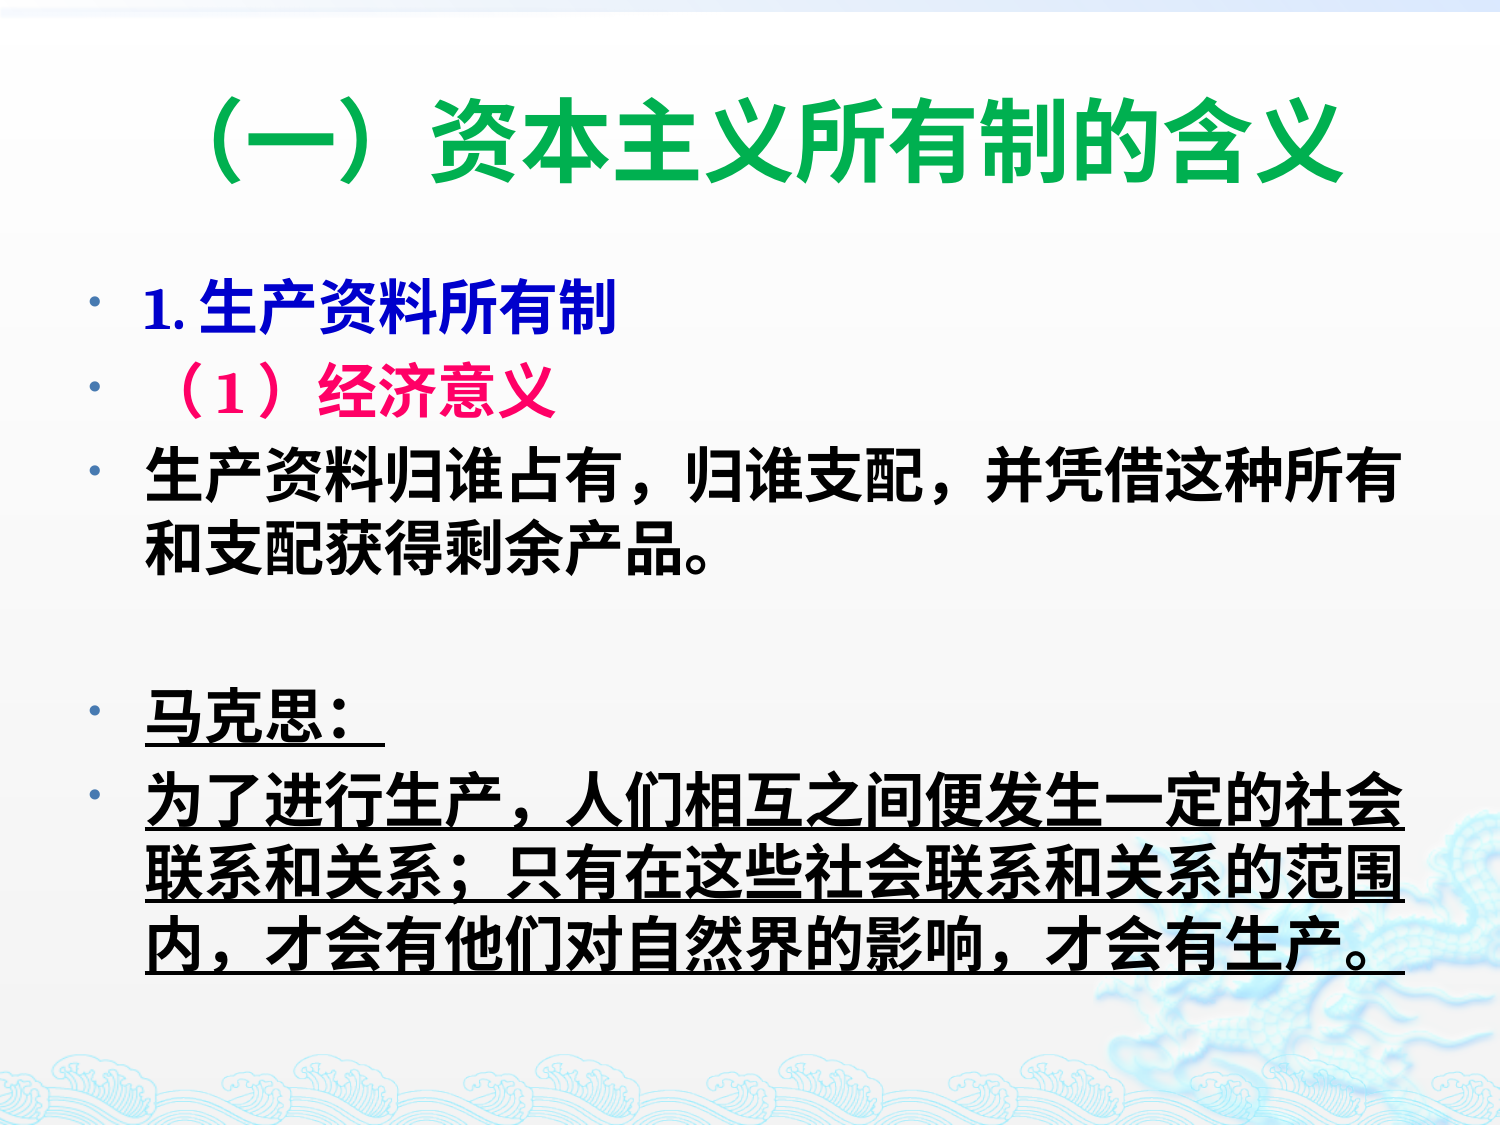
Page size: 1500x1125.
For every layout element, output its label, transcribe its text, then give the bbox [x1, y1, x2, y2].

list 1.生产资料所有制 （1）经济意义 生产资料归谁占有，归谁支配，并凭借这种所有和支配获得剩余产品。 马克思： 为了进行生产，人们相互之间便发生一定的社会联系和关系；只有在这些社会联系和关系的范围内，才会有他们对自然界的影响，才会有生产。 [75, 262, 1425, 1005]
title （一）资本主义所有制的含义 [75, 45, 1425, 233]
